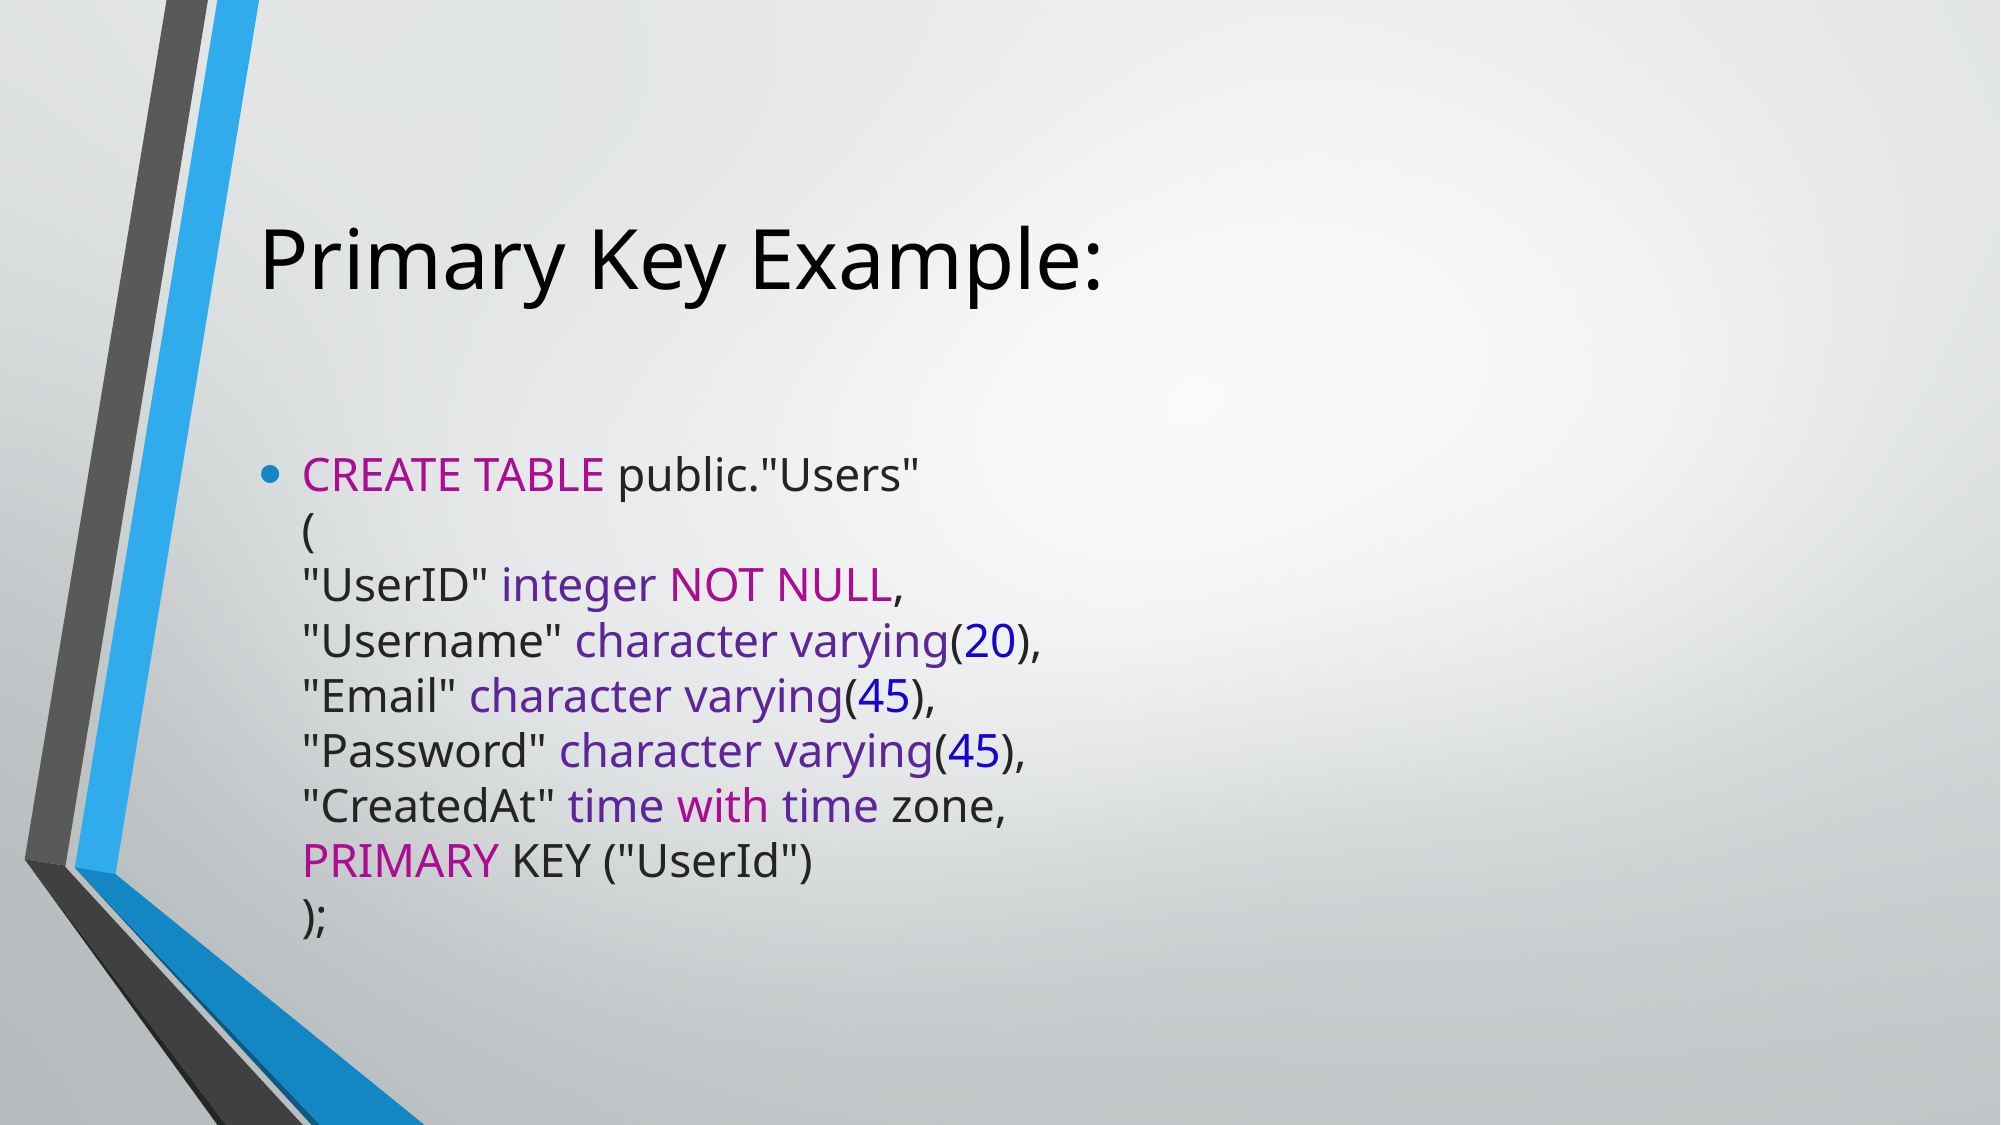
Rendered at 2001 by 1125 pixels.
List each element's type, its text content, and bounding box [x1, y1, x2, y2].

list CREATE TABLE public."Users" ( "UserID" integer NOT NULL, "Username" character varying(20), "Email" character varying(45), "Password" character varying(45), "CreatedAt" time with time zone, PRIMARY KEY ("UserId") ); [243, 437, 1887, 950]
title Primary Key Example: [243, 112, 1887, 400]
